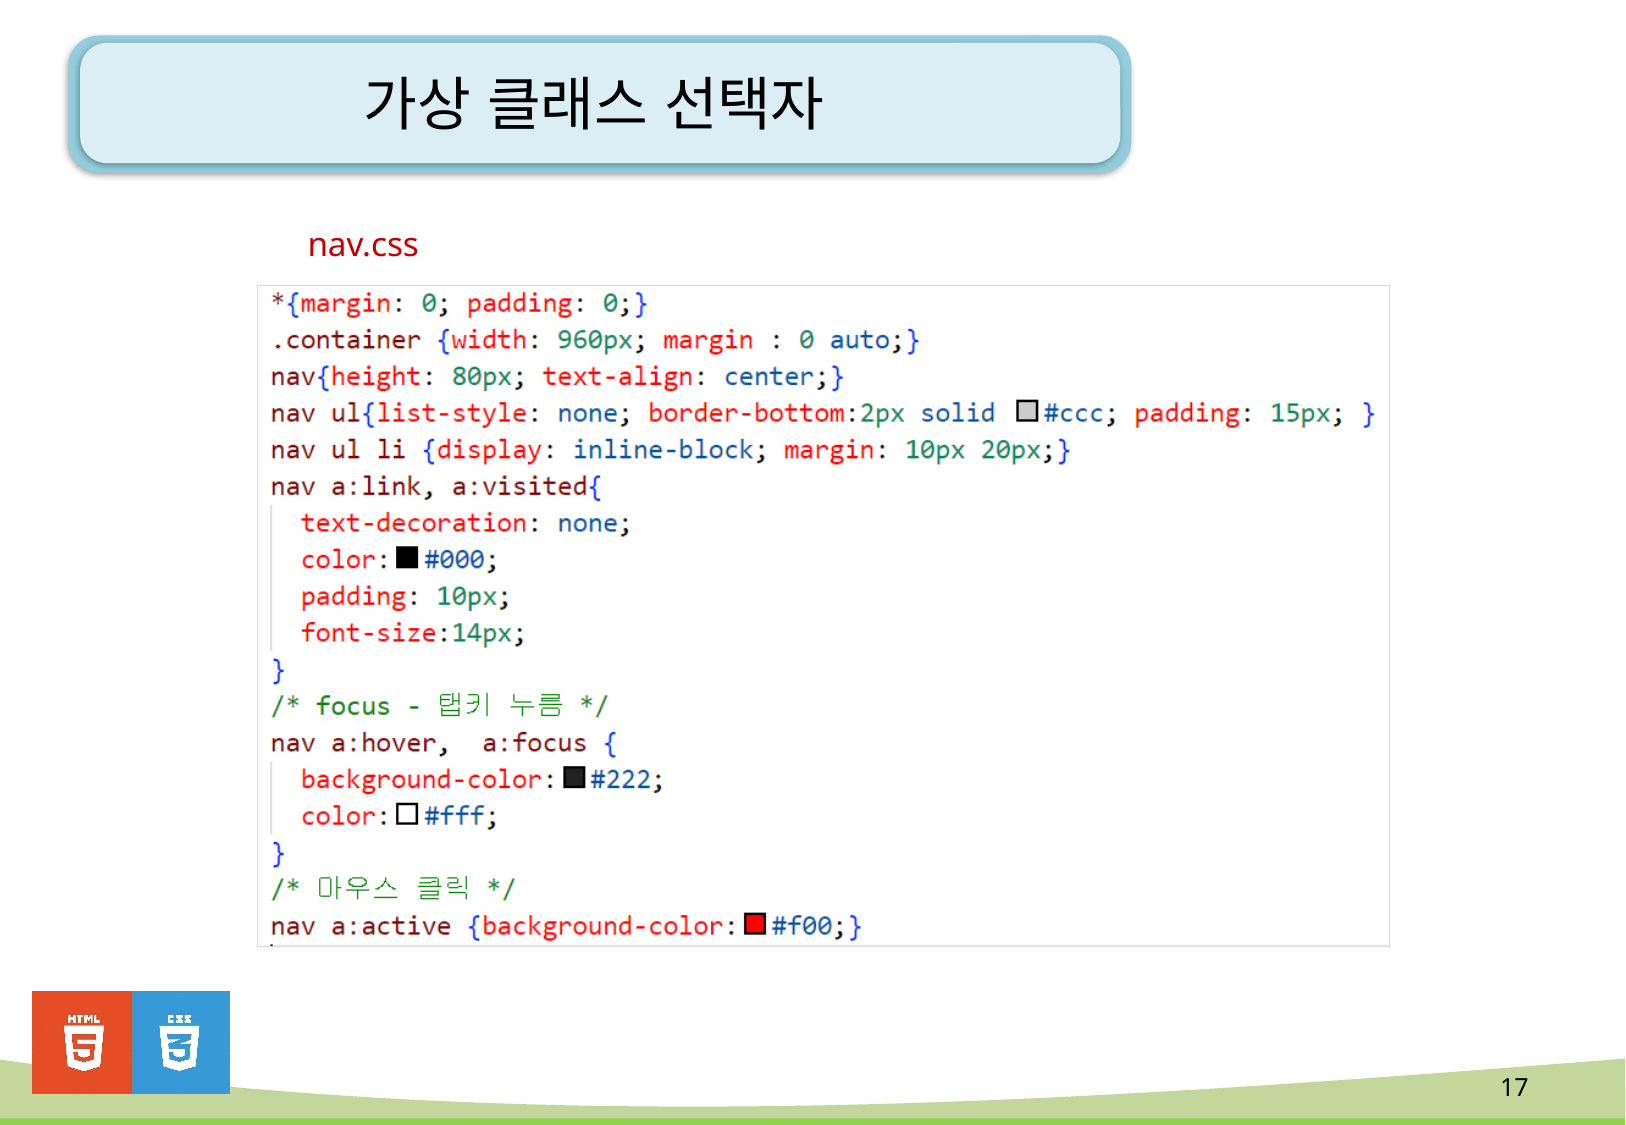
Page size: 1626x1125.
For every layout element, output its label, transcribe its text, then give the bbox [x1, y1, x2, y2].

slide_number 17 [1452, 1058, 1544, 1119]
picture [257, 284, 1391, 947]
title 가상 클래스 선택자 [68, 32, 1121, 173]
picture [32, 991, 230, 1094]
text_box nav.css [292, 196, 518, 271]
